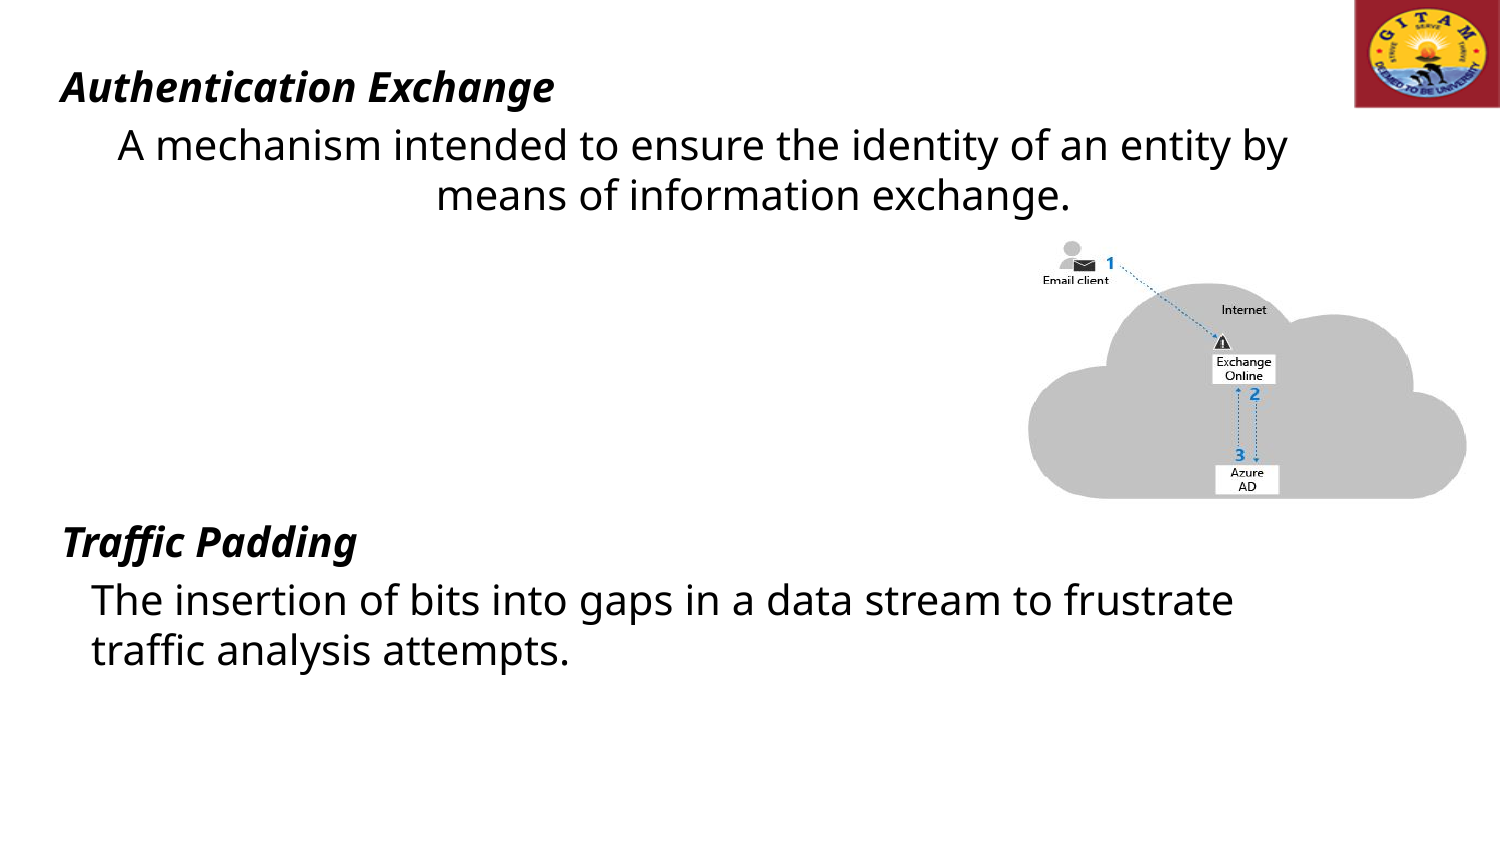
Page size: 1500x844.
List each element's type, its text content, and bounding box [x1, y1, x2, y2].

picture [1012, 230, 1500, 512]
list Authentication Exchange A mechanism intended to ensure the identity of an entity by means of information exchange. Traffic Padding The insertion of bits into gaps in a data stream to frustrate traffic analysis attempts. [50, 55, 1356, 782]
picture [1353, 0, 1500, 109]
